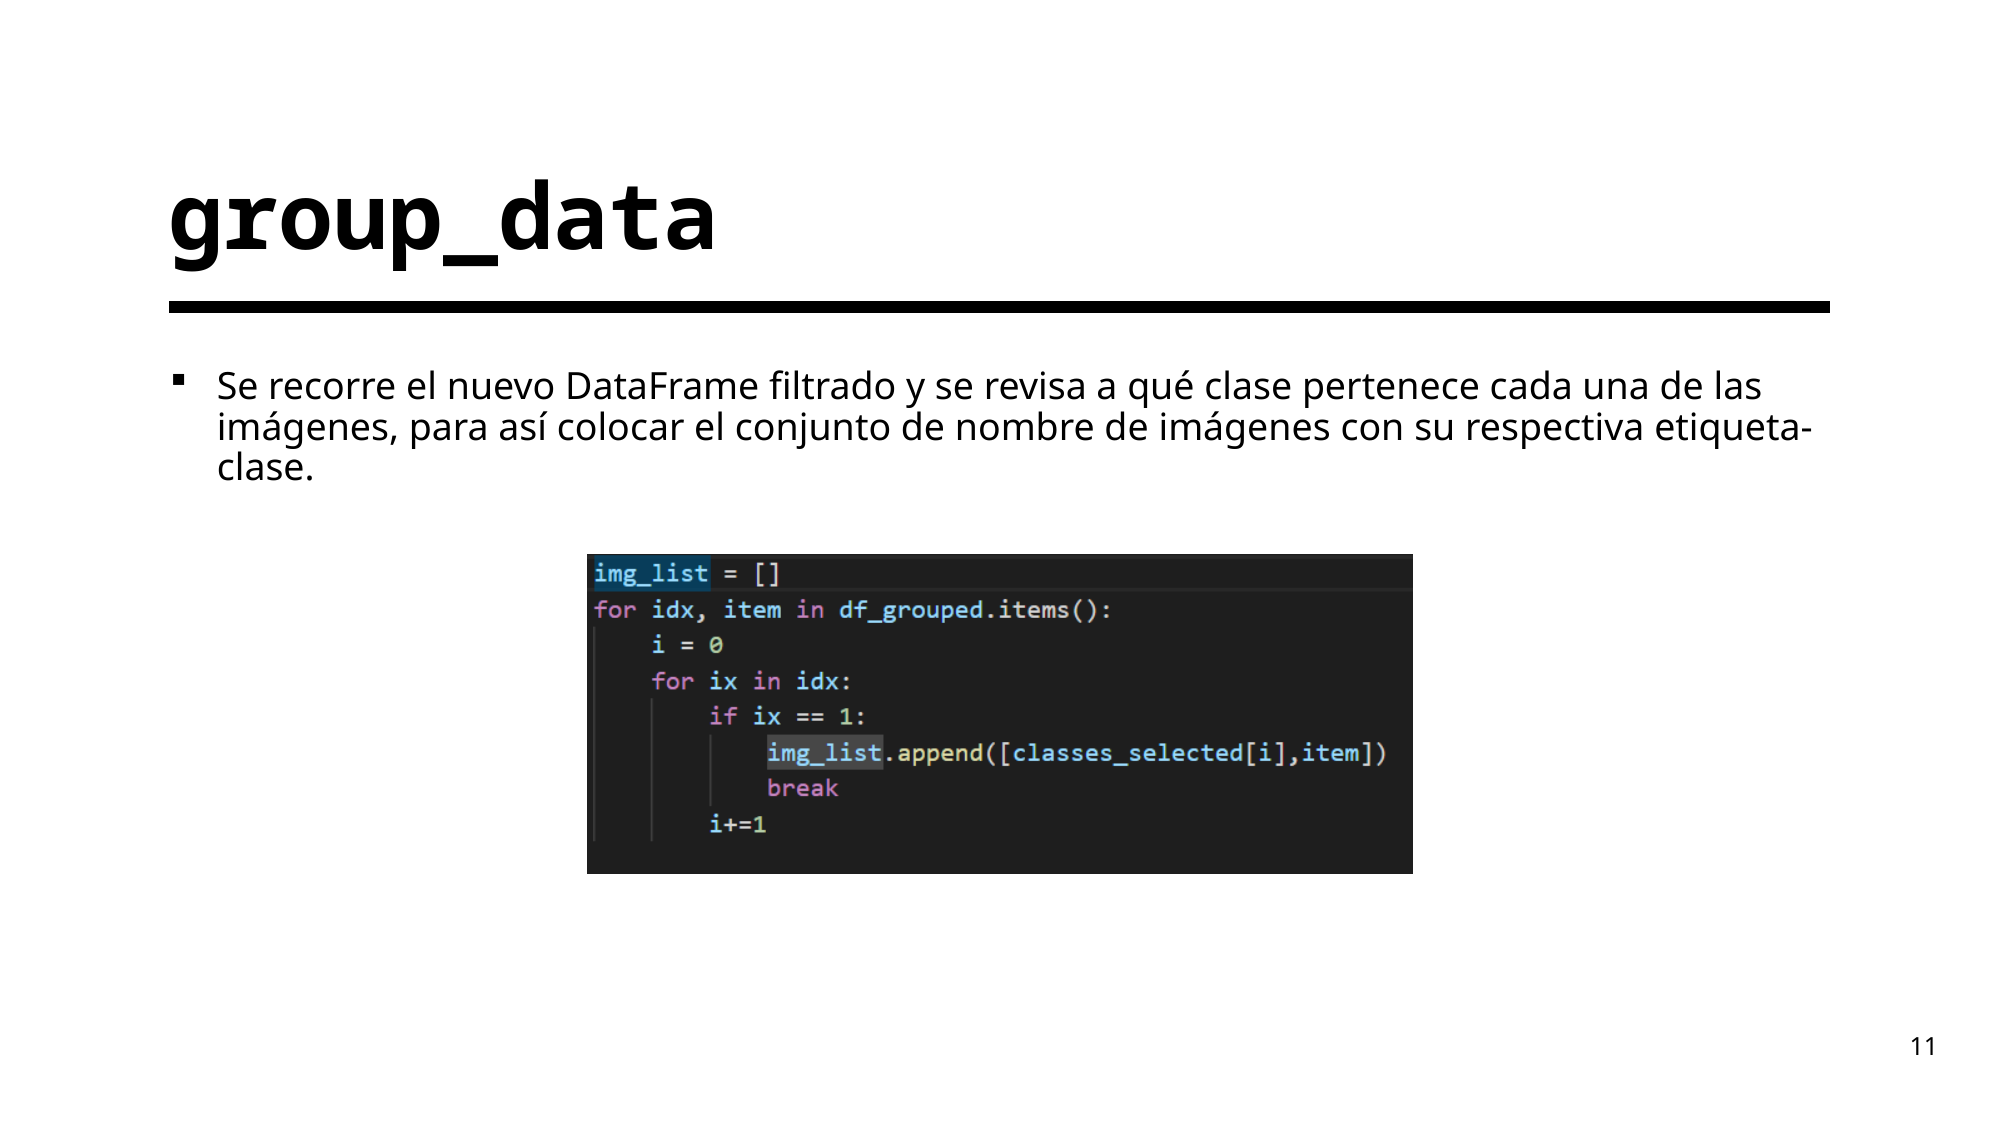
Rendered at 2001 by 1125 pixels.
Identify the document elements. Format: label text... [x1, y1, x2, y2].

title group_data [168, 163, 1450, 270]
slide_number 11 [1885, 1032, 1954, 1063]
list Se recorre el nuevo DataFrame filtrado y se revisa a qué clase pertenece cada una de las imágenes, para así colocar el conjunto de nombre de imágenes con su respectiva etiqueta-clase. [170, 367, 1833, 818]
picture [587, 554, 1413, 874]
